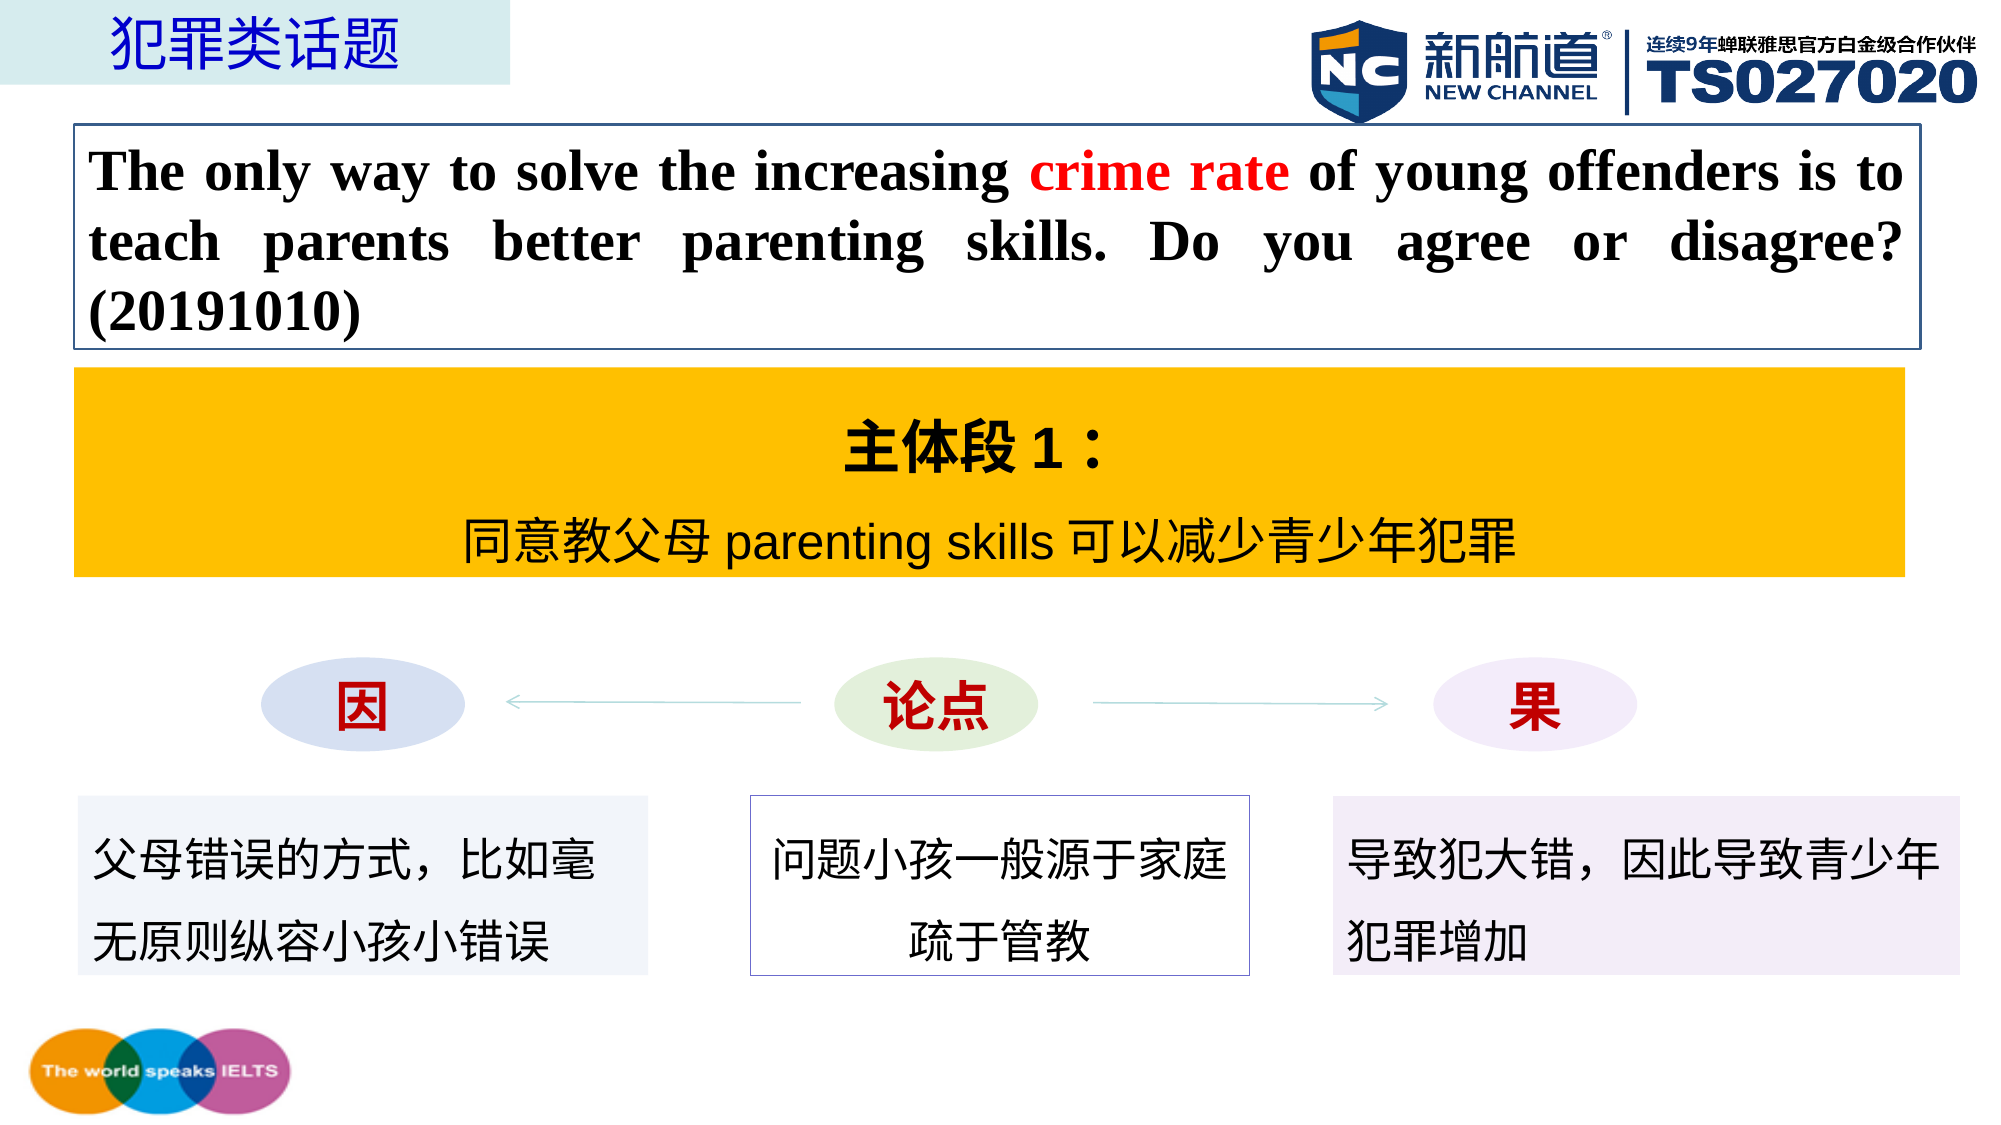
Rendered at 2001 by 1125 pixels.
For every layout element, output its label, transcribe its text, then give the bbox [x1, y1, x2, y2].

text_box 主体段1： 同意教父母parenting skills可以减少青少年犯罪 [74, 367, 1906, 578]
text_box 果 [1431, 655, 1640, 754]
text_box 父母错误的方式，比如毫无原则纵容小孩小错误 [77, 795, 649, 976]
text_box 因 [258, 655, 468, 754]
text_box 导致犯大错，因此导致青少年犯罪增加 [1332, 795, 1961, 976]
picture [1299, 0, 1983, 146]
text_box 问题小孩一般源于家庭疏于管教 [750, 795, 1250, 976]
text_box The only way to solve the increasing crime rate of young offenders is to teach parents better parenting skills. Do you agree or disagree? (20191010) [73, 124, 1921, 350]
text_box 犯罪类话题 [0, 0, 511, 85]
picture [4, 1024, 311, 1122]
text_box 论点 [832, 655, 1041, 754]
